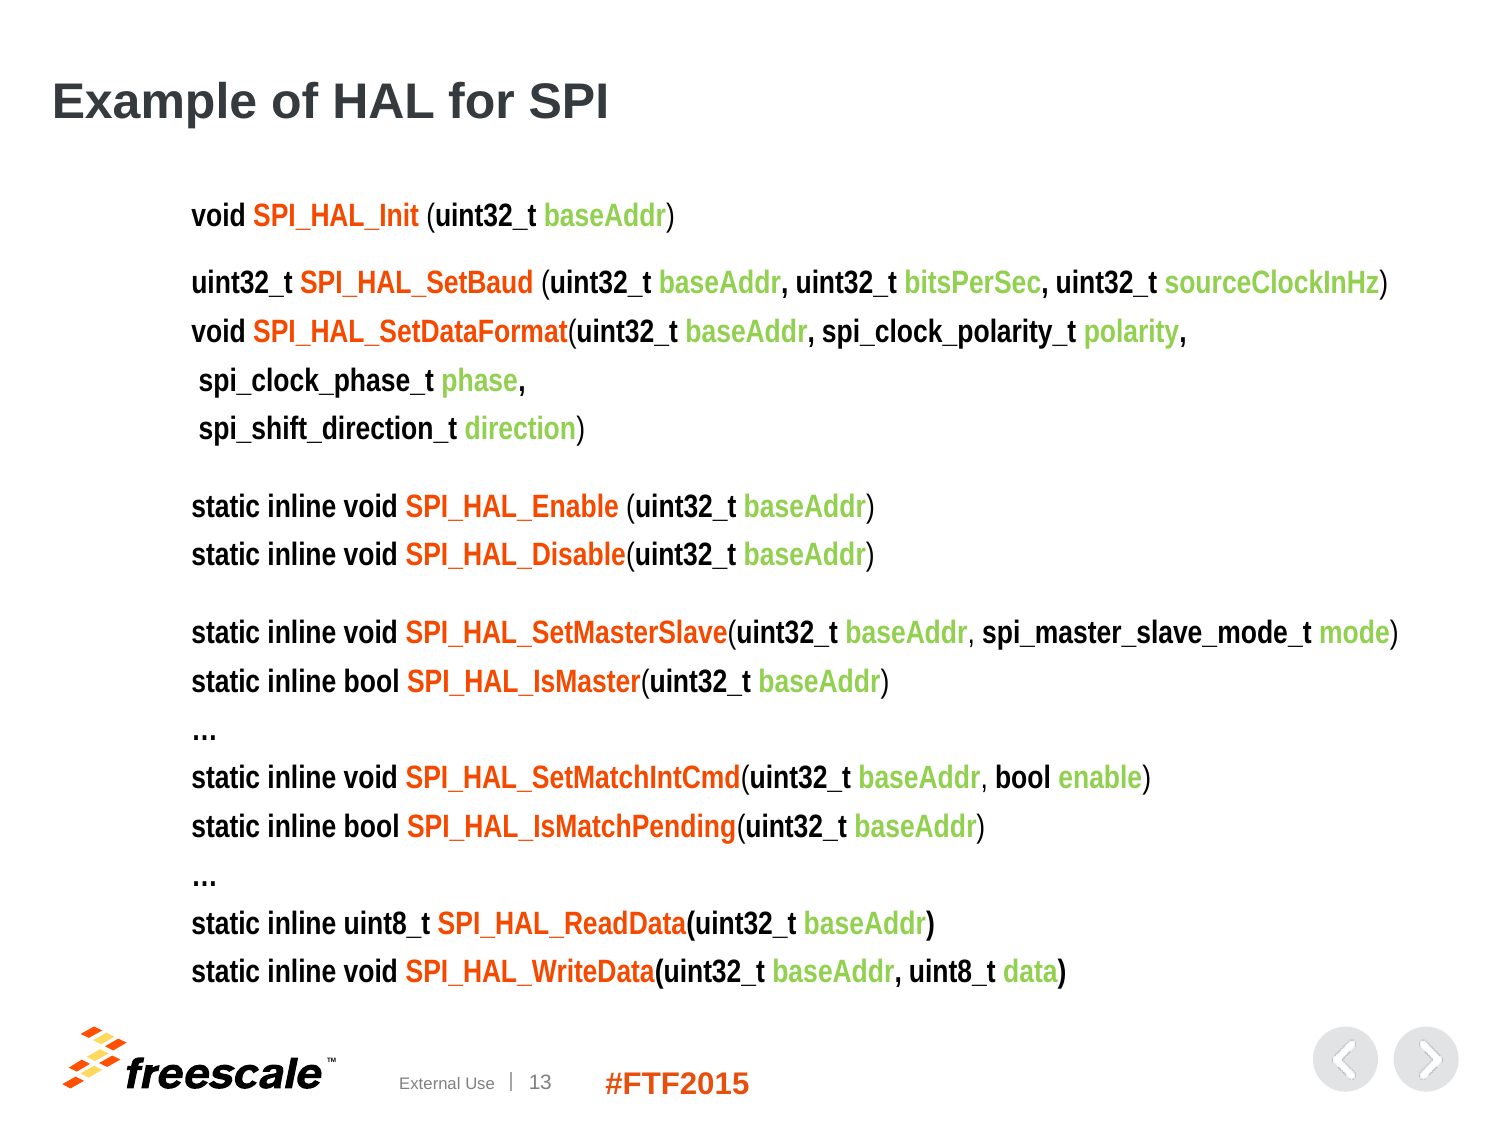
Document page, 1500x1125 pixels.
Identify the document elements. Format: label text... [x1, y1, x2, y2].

picture [1316, 1032, 1376, 1088]
title Example of HAL for SPI [36, 45, 1472, 153]
picture [1400, 1032, 1459, 1088]
list void SPI_HAL_Init (uint32_t baseAddr) uint32_t SPI_HAL_SetBaud (uint32_t baseAddr, uint32_t bitsPerSec, uint32_t sourceClockInHz) void SPI_HAL_SetDataFormat(uint32_t baseAddr, spi_clock_polarity_t polarity, spi_clock_phase_t phase, spi_shift_direction_t direction) static inline void SPI_HAL_Enable (uint32_t baseAddr) static inline void SPI_HAL_Disable(uint32_t baseAddr) static inline void SPI_HAL_SetMasterSlave(uint32_t baseAddr, spi_master_slave_mode_t mode) static inline bool SPI_HAL_IsMaster(uint32_t baseAddr) … static inline void SPI_HAL_SetMatchIntCmd(uint32_t baseAddr, bool enable) static inline bool SPI_HAL_IsMatchPending(uint32_t baseAddr) … static inline uint8_t SPI_HAL_ReadData(uint32_t baseAddr) static inline void SPI_HAL_WriteData(uint32_t baseAddr, uint8_t data) [176, 186, 1500, 1003]
